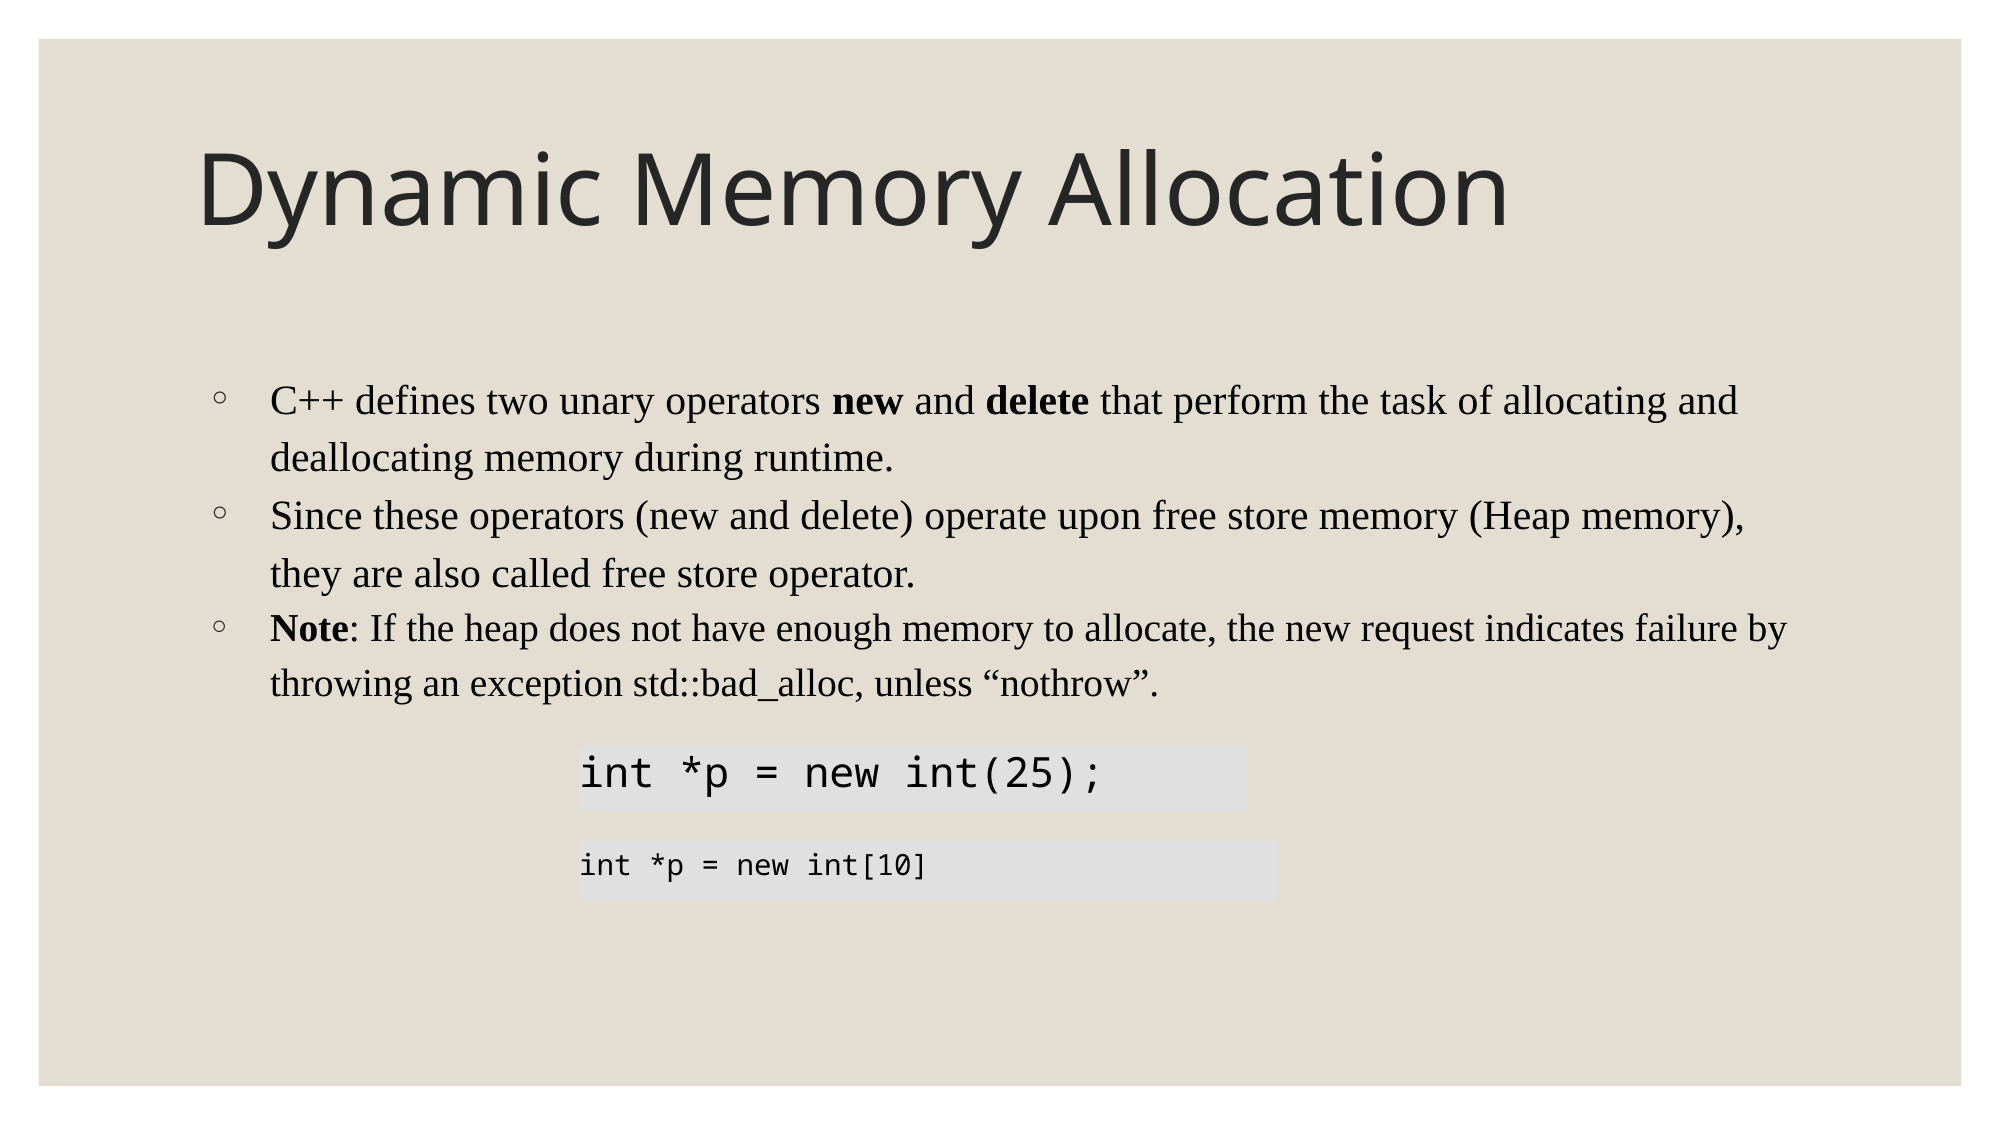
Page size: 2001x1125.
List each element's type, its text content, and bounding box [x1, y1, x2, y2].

text_box int *p = new int(25); [579, 745, 1249, 811]
text_box int *p = new int[10] [579, 840, 1279, 901]
list C++ defines two unary operators new and delete that perform the task of allocating and deallocating memory during runtime. Since these operators (new and delete) operate upon free store memory (Heap memory), they are also called free store operator. Note: If the heap does not have enough memory to allocate, the new request indicates failure by throwing an exception std::bad_alloc, unless “nothrow”. [174, 345, 1825, 991]
title Dynamic Memory Allocation [174, 105, 1825, 331]
